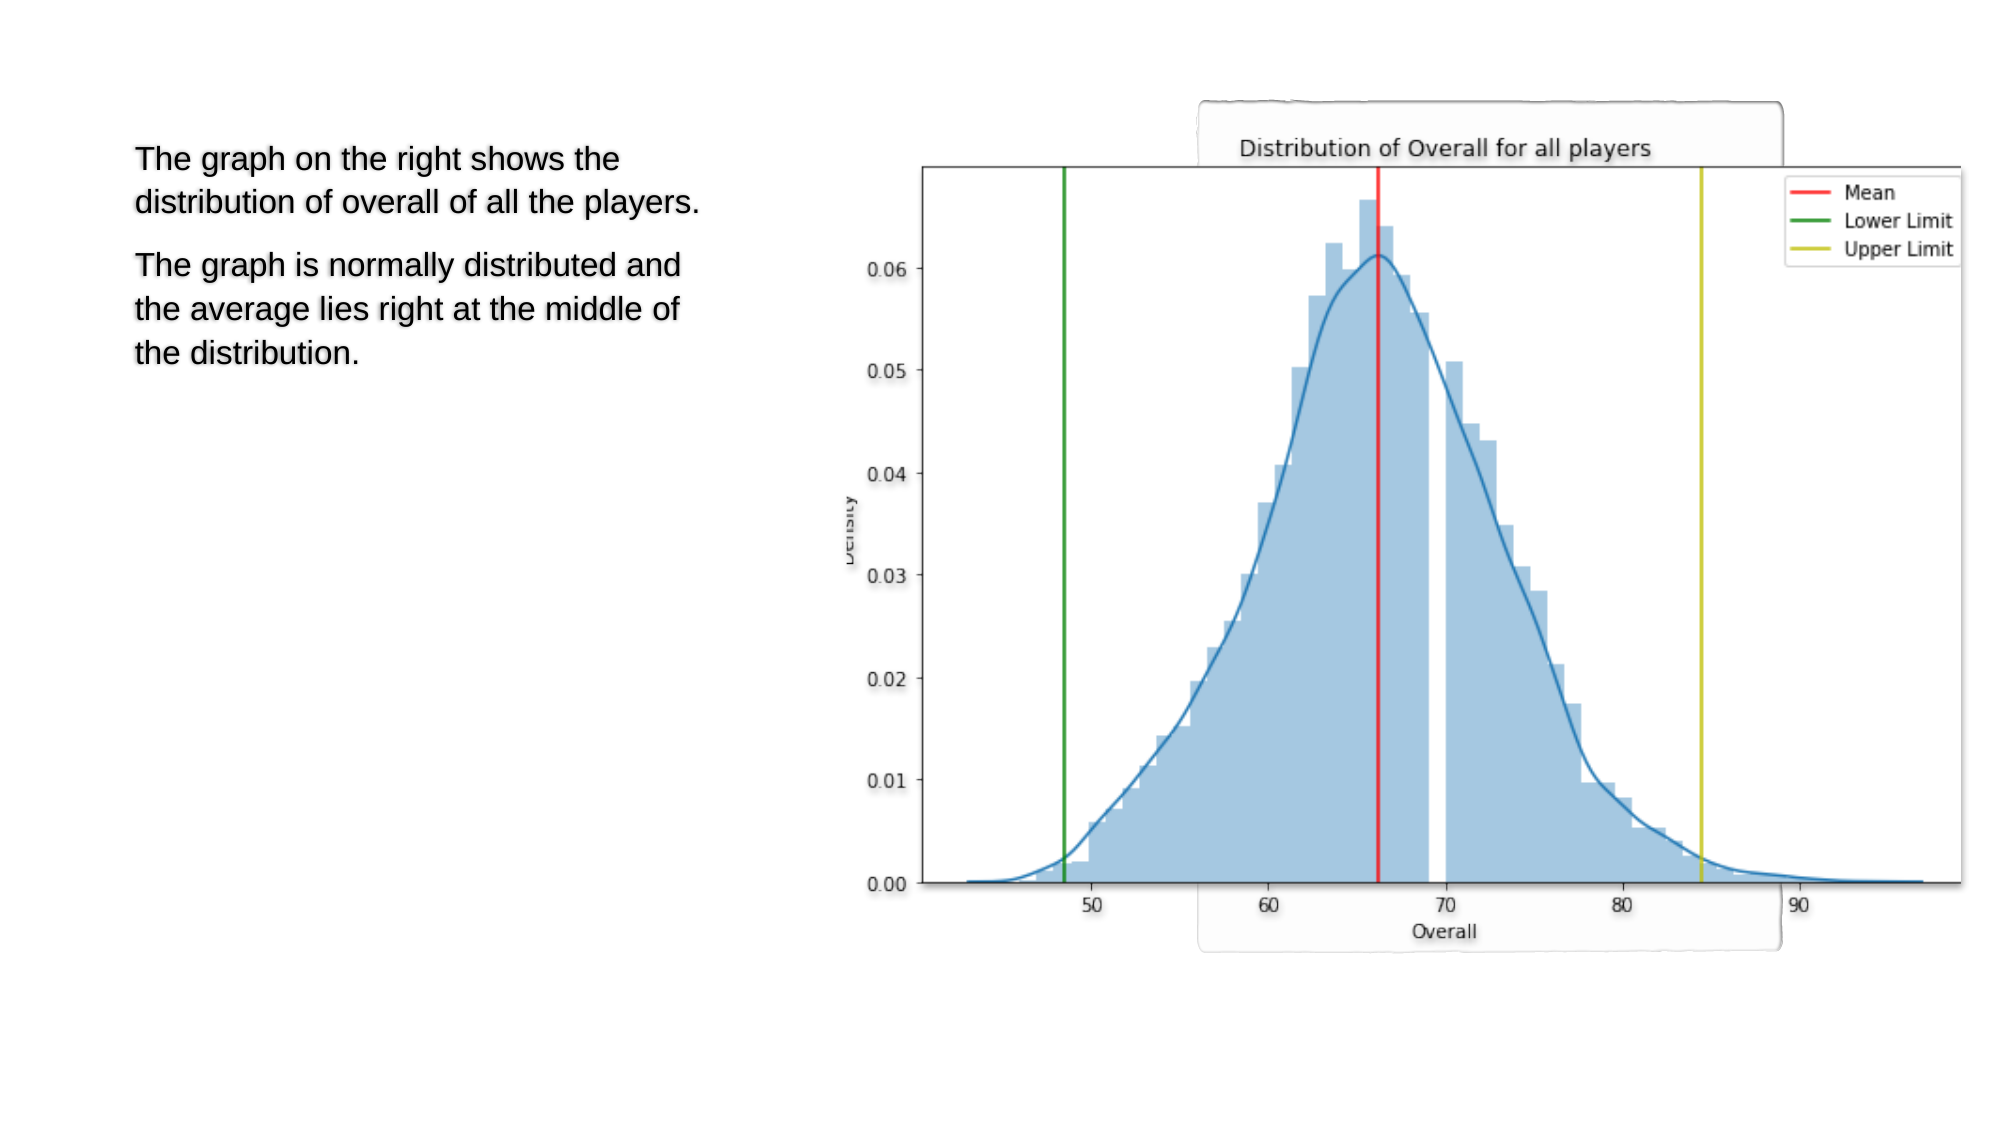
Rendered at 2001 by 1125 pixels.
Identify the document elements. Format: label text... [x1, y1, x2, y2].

picture [846, 99, 1962, 955]
list The graph on the right shows the distribution of overall of all the players. The graph is normally distributed and the average lies right at the middle of the distribution. [119, 125, 723, 954]
